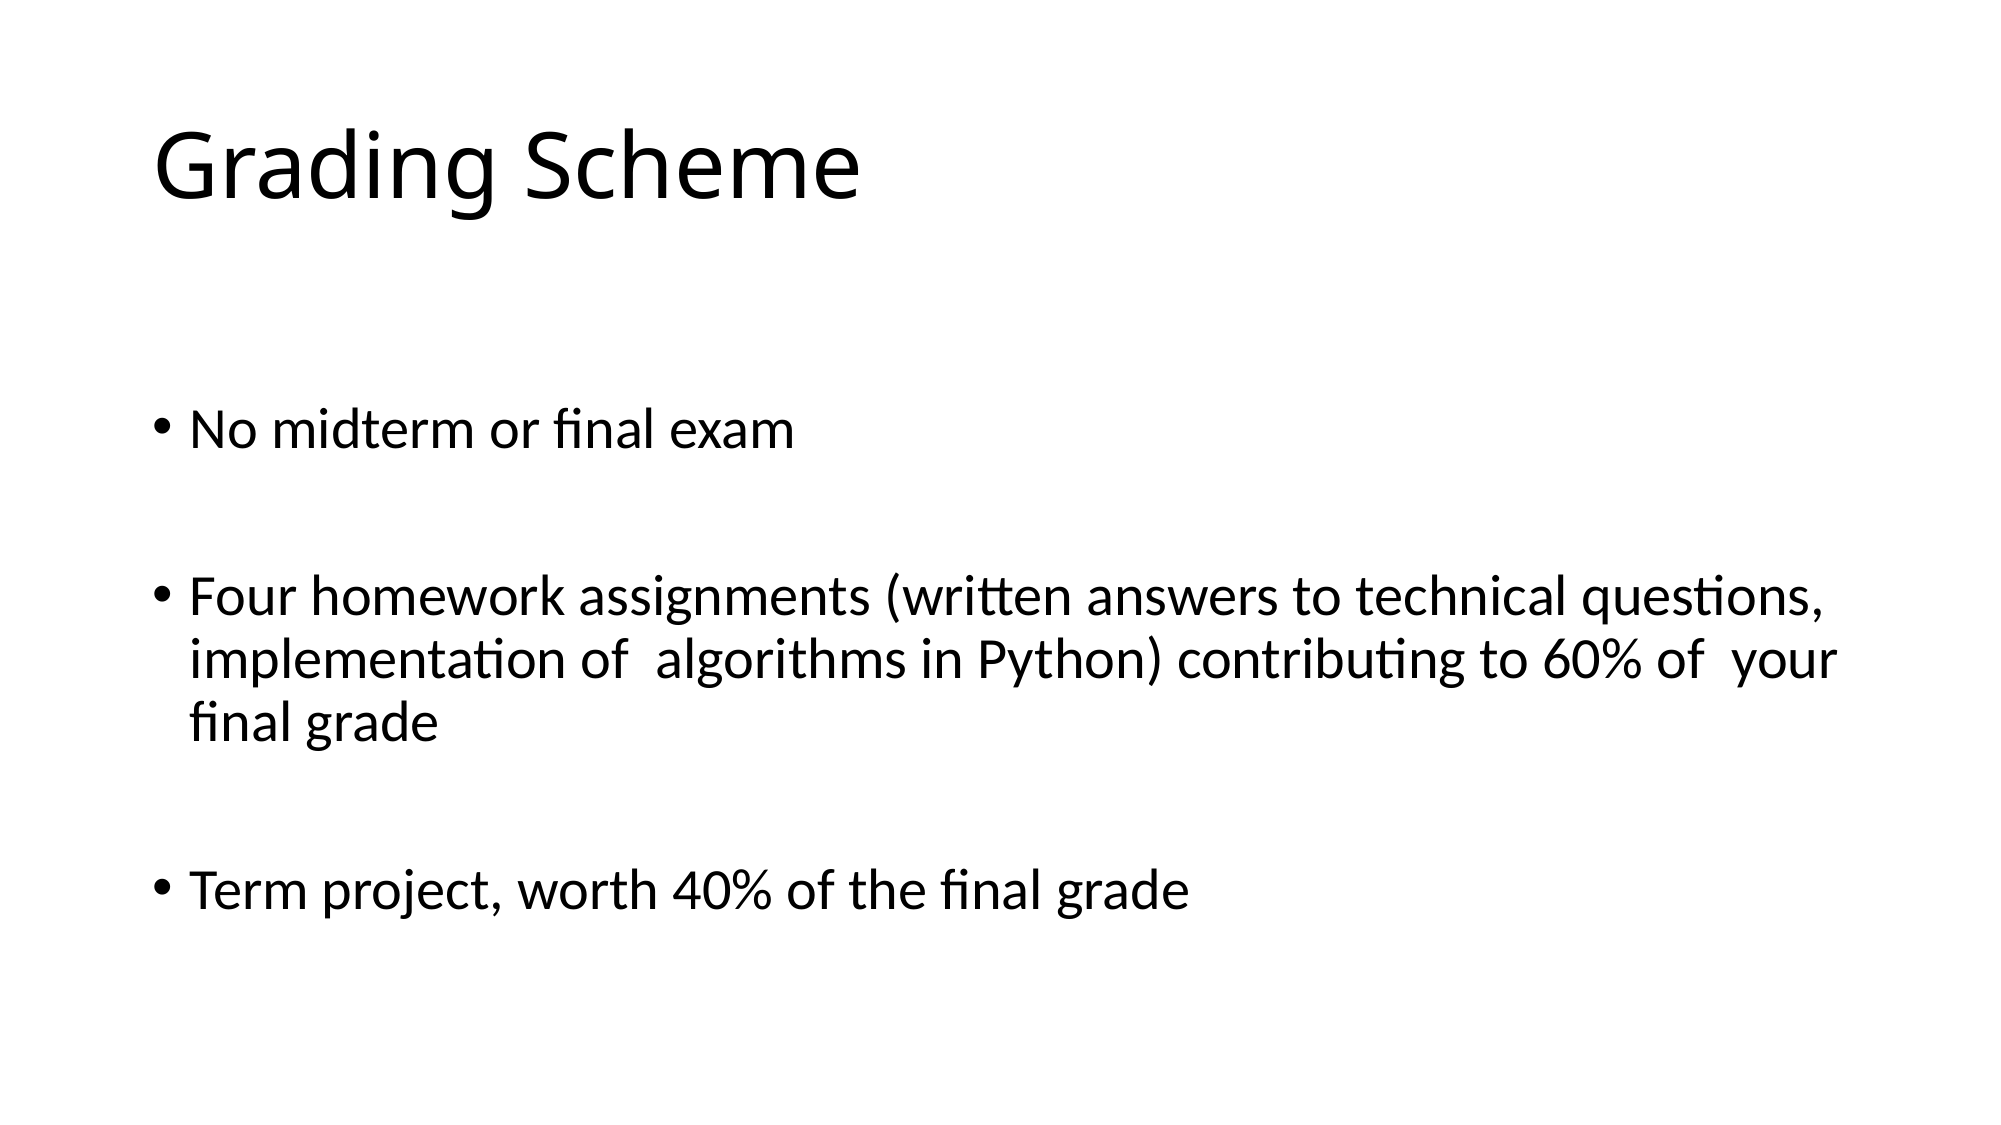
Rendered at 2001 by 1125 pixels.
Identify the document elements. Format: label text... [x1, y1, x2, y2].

list No midterm or final exam Four homework assignments (written answers to technical questions, implementation of algorithms in Python) contributing to 60% of your final grade Term project, worth 40% of the final grade [137, 299, 1863, 1014]
title Grading Scheme [137, 59, 1863, 278]
